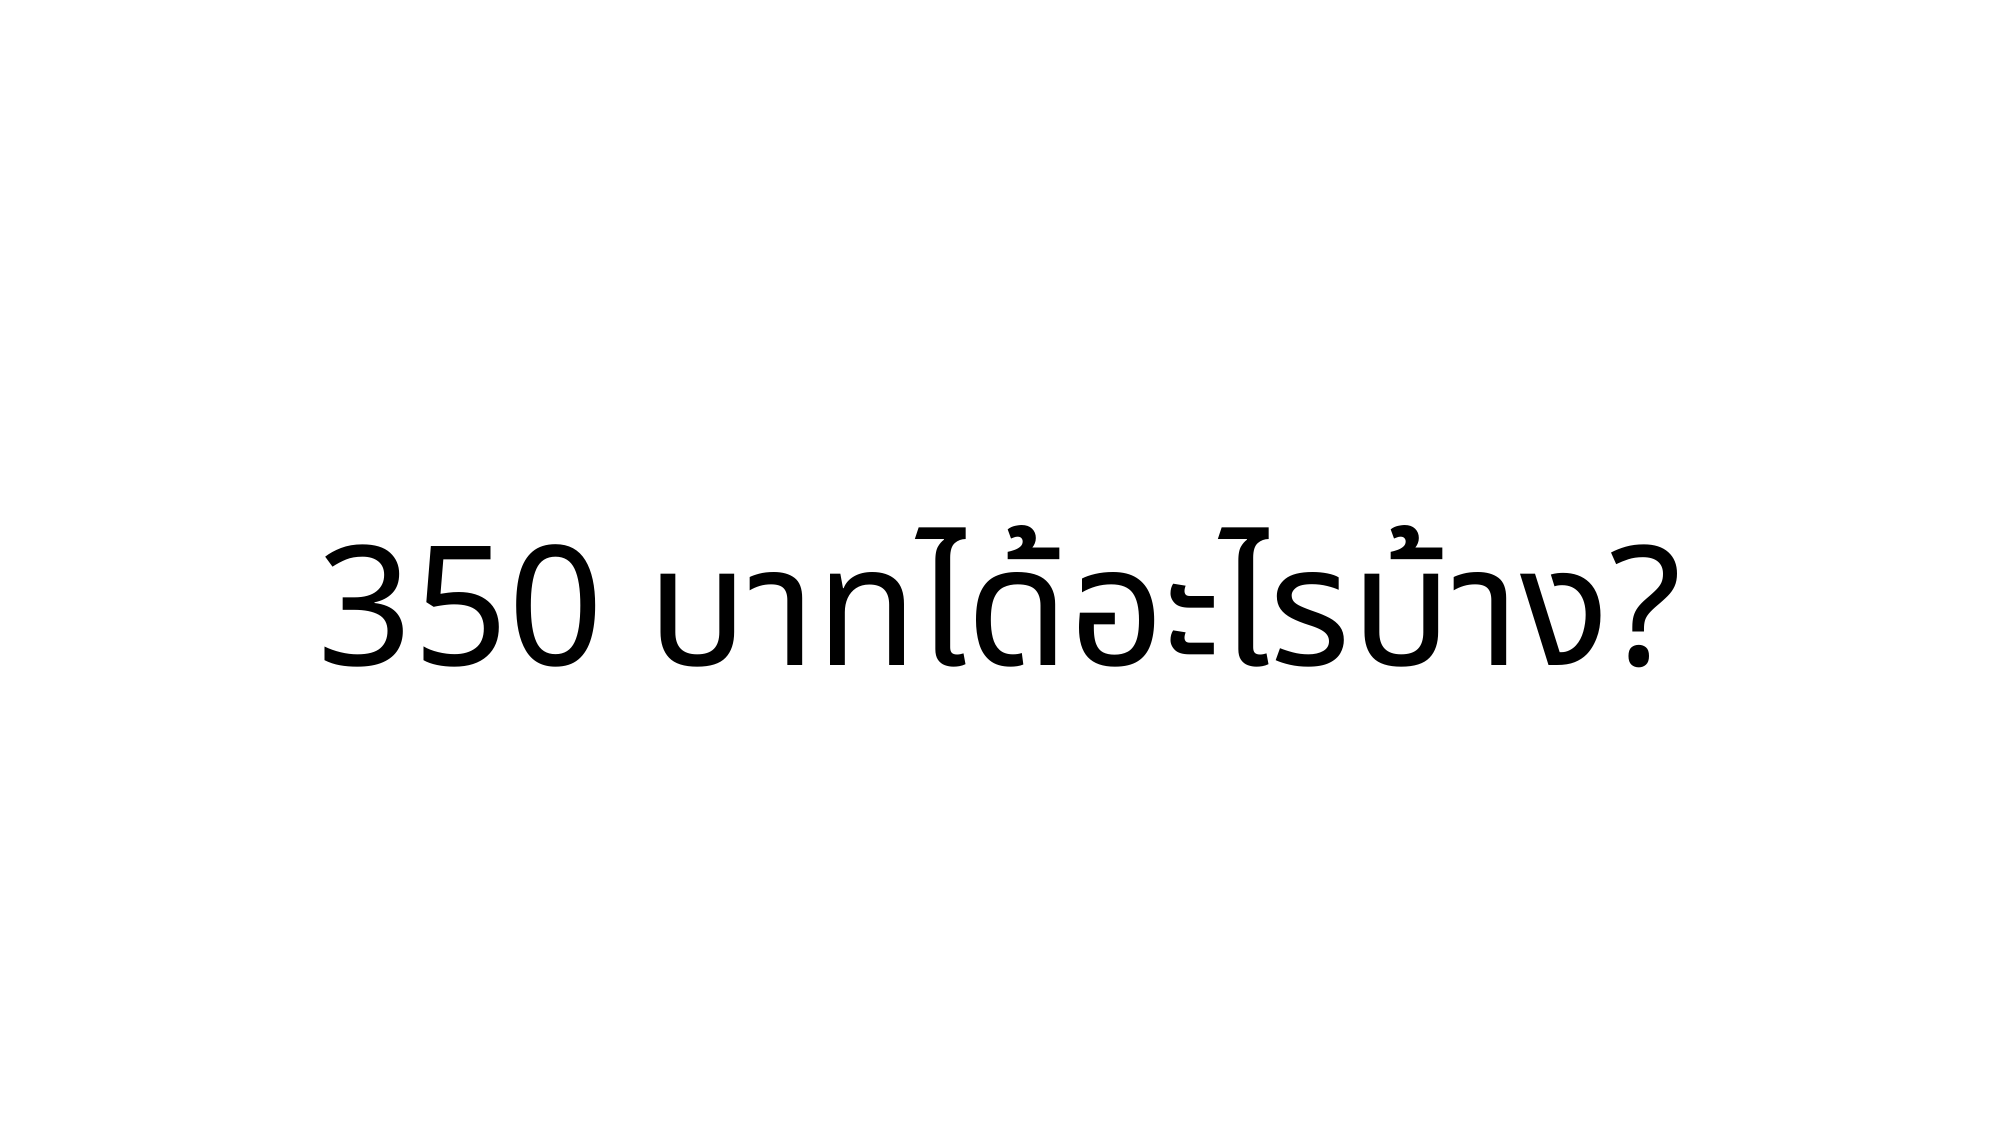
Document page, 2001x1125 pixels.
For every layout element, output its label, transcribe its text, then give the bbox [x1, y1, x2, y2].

text_box 350 บาทได้อะไรบ้าง? [303, 490, 1697, 706]
